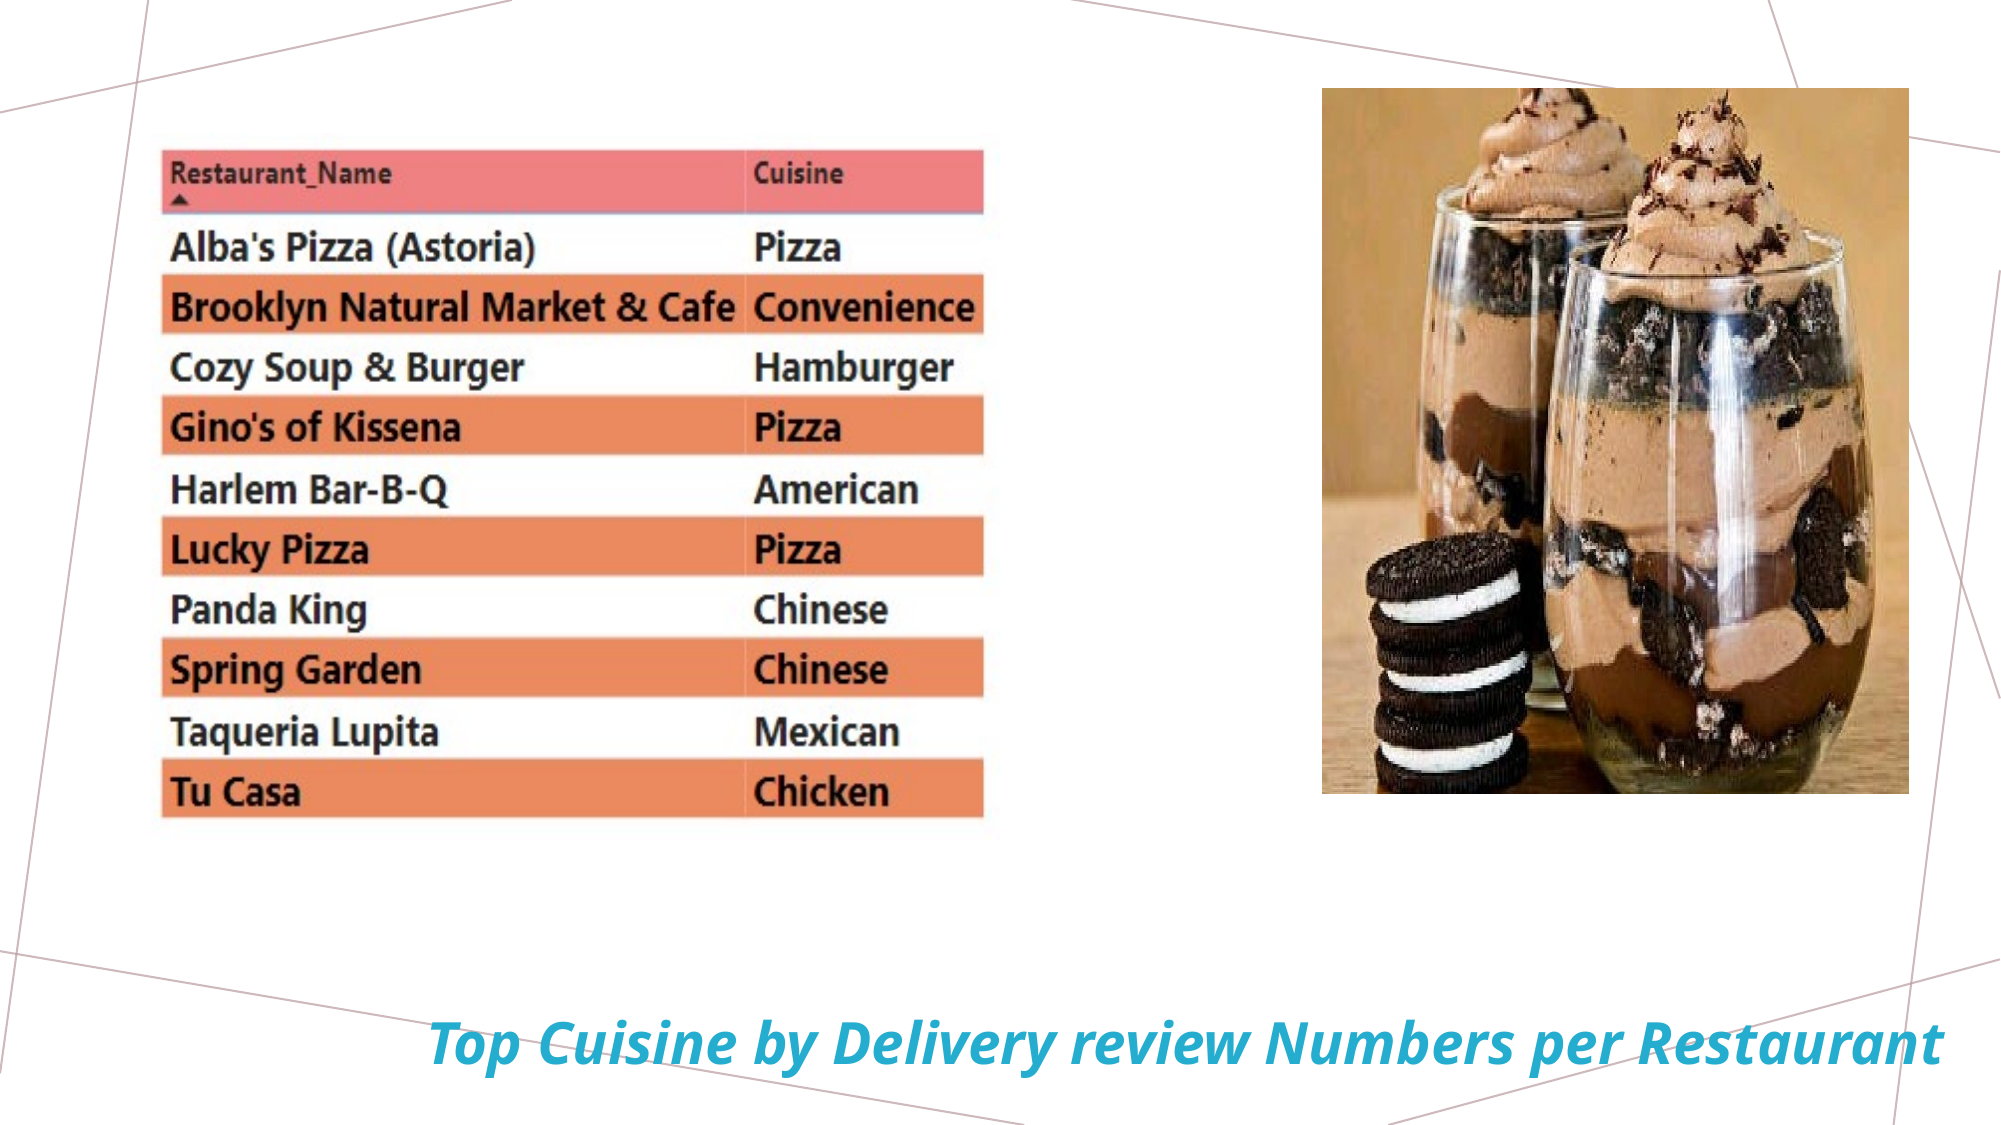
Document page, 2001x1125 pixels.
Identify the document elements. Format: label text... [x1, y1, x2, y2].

picture [151, 133, 1000, 840]
picture [1322, 88, 1909, 794]
text_box Top Cuisine by Delivery review Numbers per Restaurant [411, 998, 1962, 1084]
